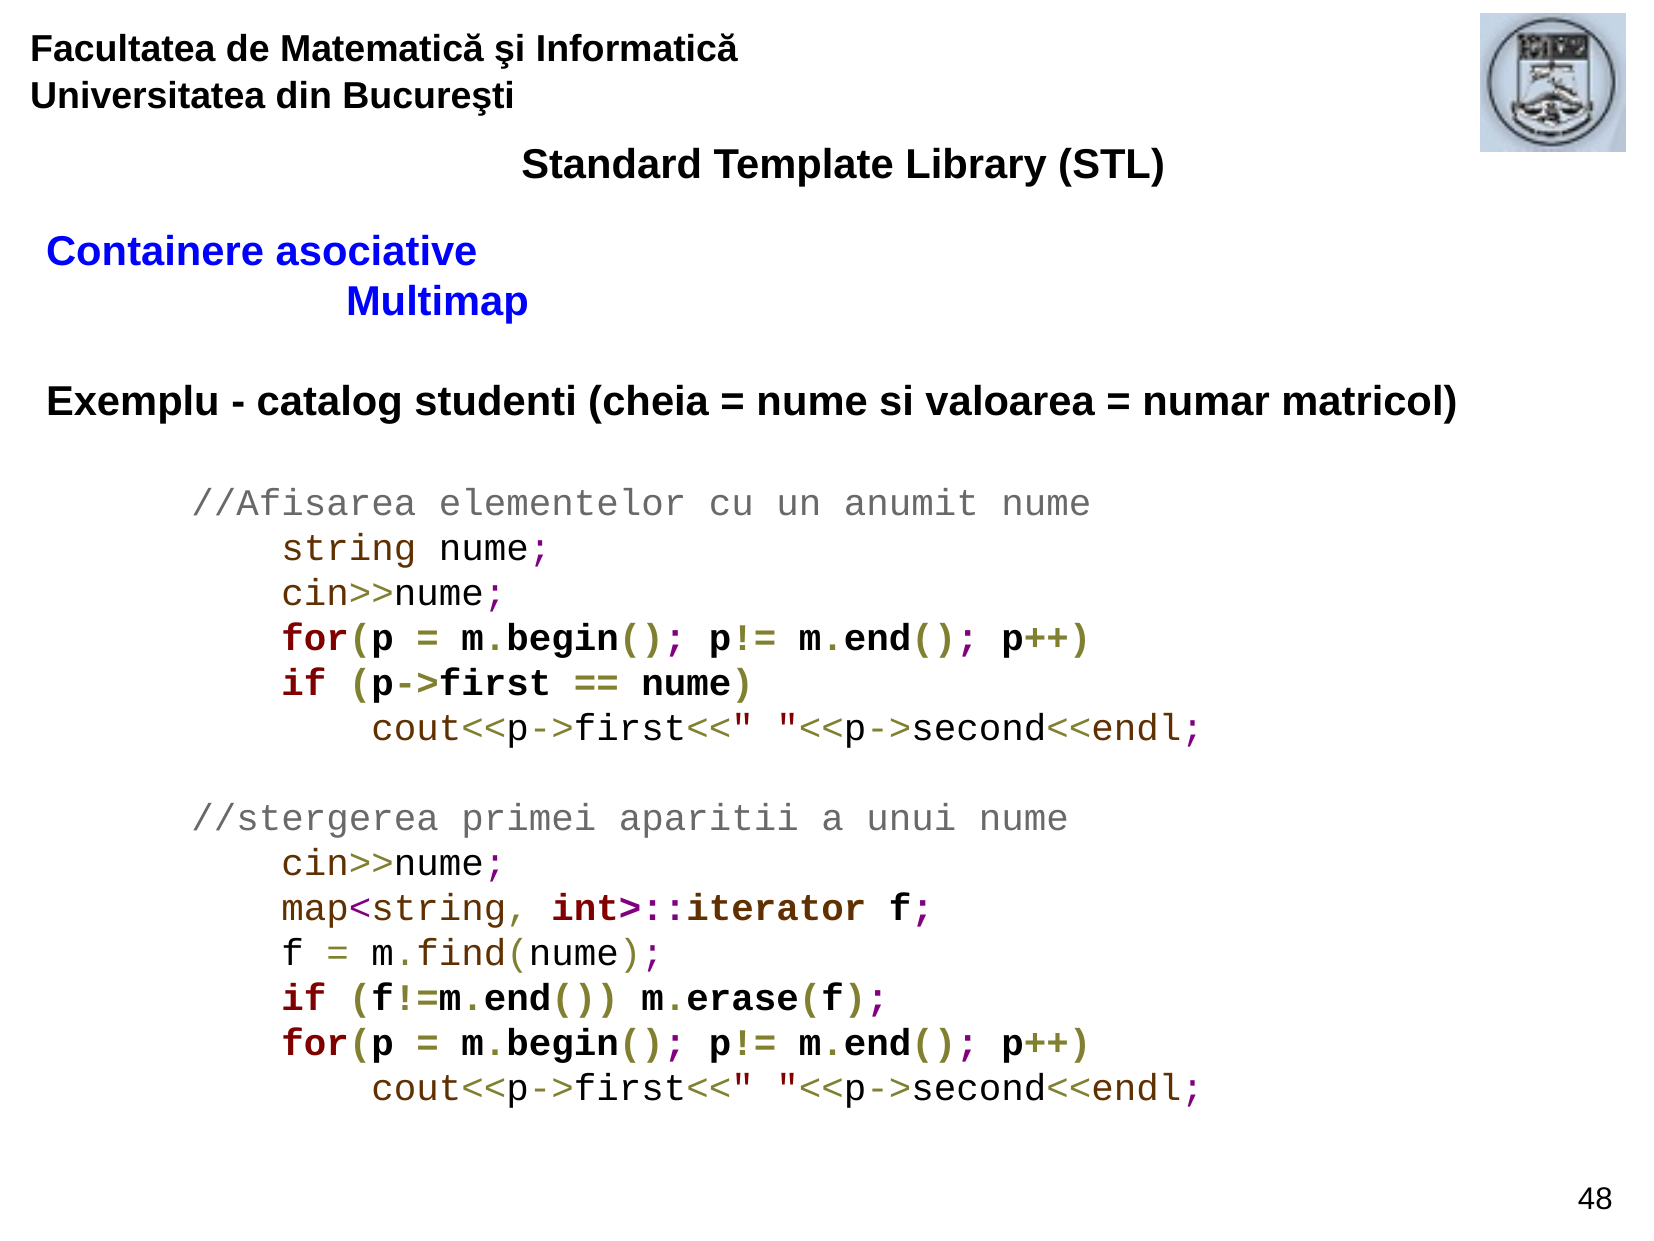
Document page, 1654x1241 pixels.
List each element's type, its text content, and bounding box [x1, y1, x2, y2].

text_box Containere asociative Multimap Exemplu - catalog studenti (cheia = nume si valoarea = numar matricol) [31, 208, 1626, 470]
text_box 48 [1524, 1158, 1630, 1225]
text_box //Afisarea elementelor cu un anumit nume string nume; cin>>nume; for(p = m.begin(); p!= m.end(); p++) if (p->first == nume) cout<<p->first<<" "<<p->second<<endl; //stergerea primei aparitii a unui nume cin>>nume; map<string, int>::iterator f; f = m.find(nume); if (f!=m.end()) m.erase(f); for(p = m.begin(); p!= m.end(); p++) cout<<p->first<<" "<<p->second<<endl; [176, 470, 1353, 1115]
picture [1480, 13, 1626, 152]
text_box Standard Template Library (STL) [293, 135, 1394, 208]
text_box Facultatea de Matematică şi Informatică Universitatea din Bucureşti [13, 13, 841, 122]
